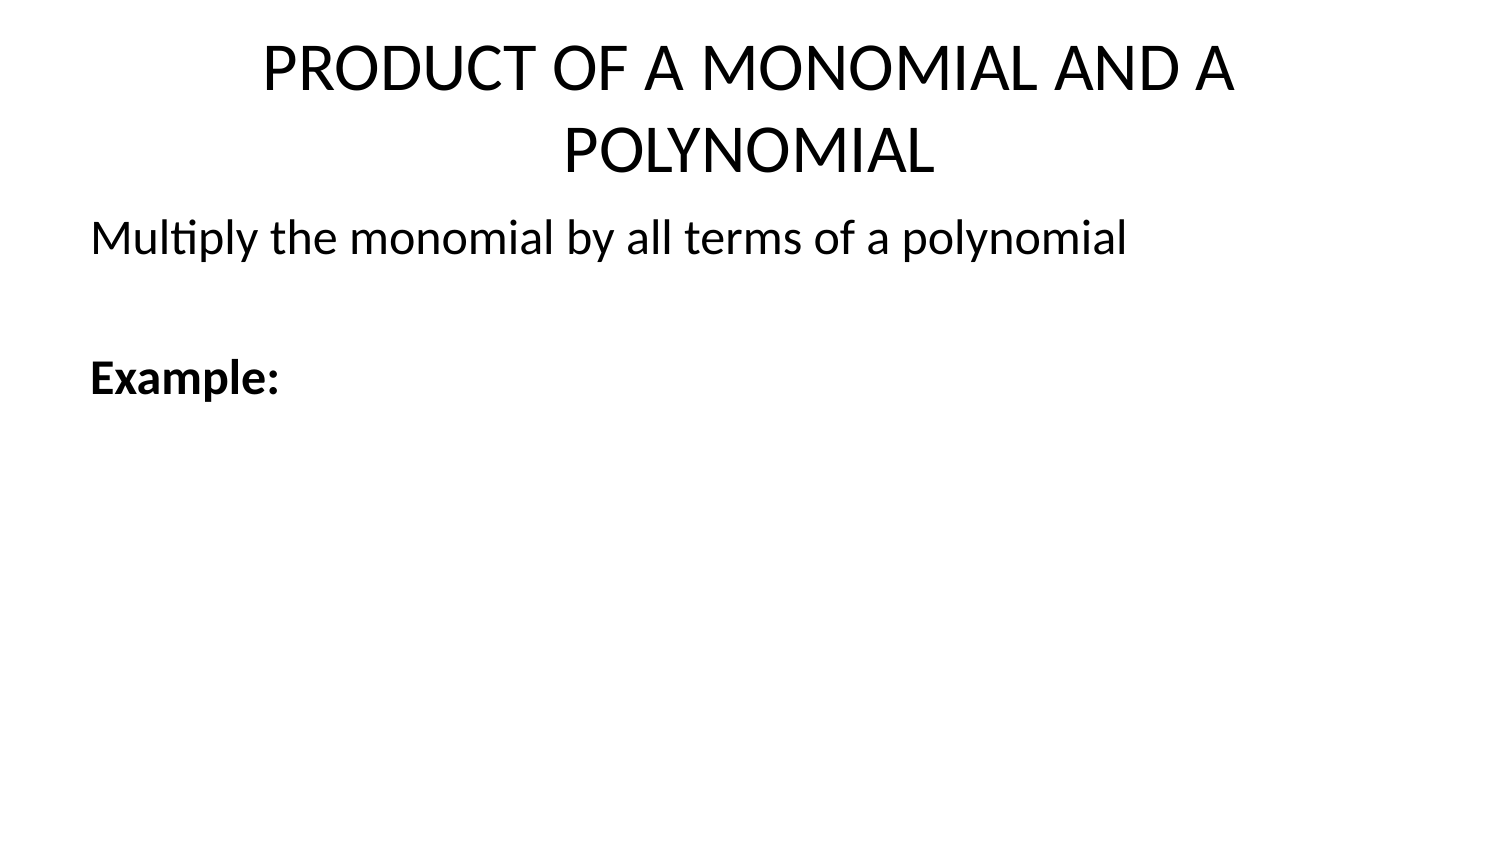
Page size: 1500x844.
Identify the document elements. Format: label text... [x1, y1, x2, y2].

title PRODUCT OF A MONOMIAL AND A POLYNOMIAL [75, 33, 1425, 175]
